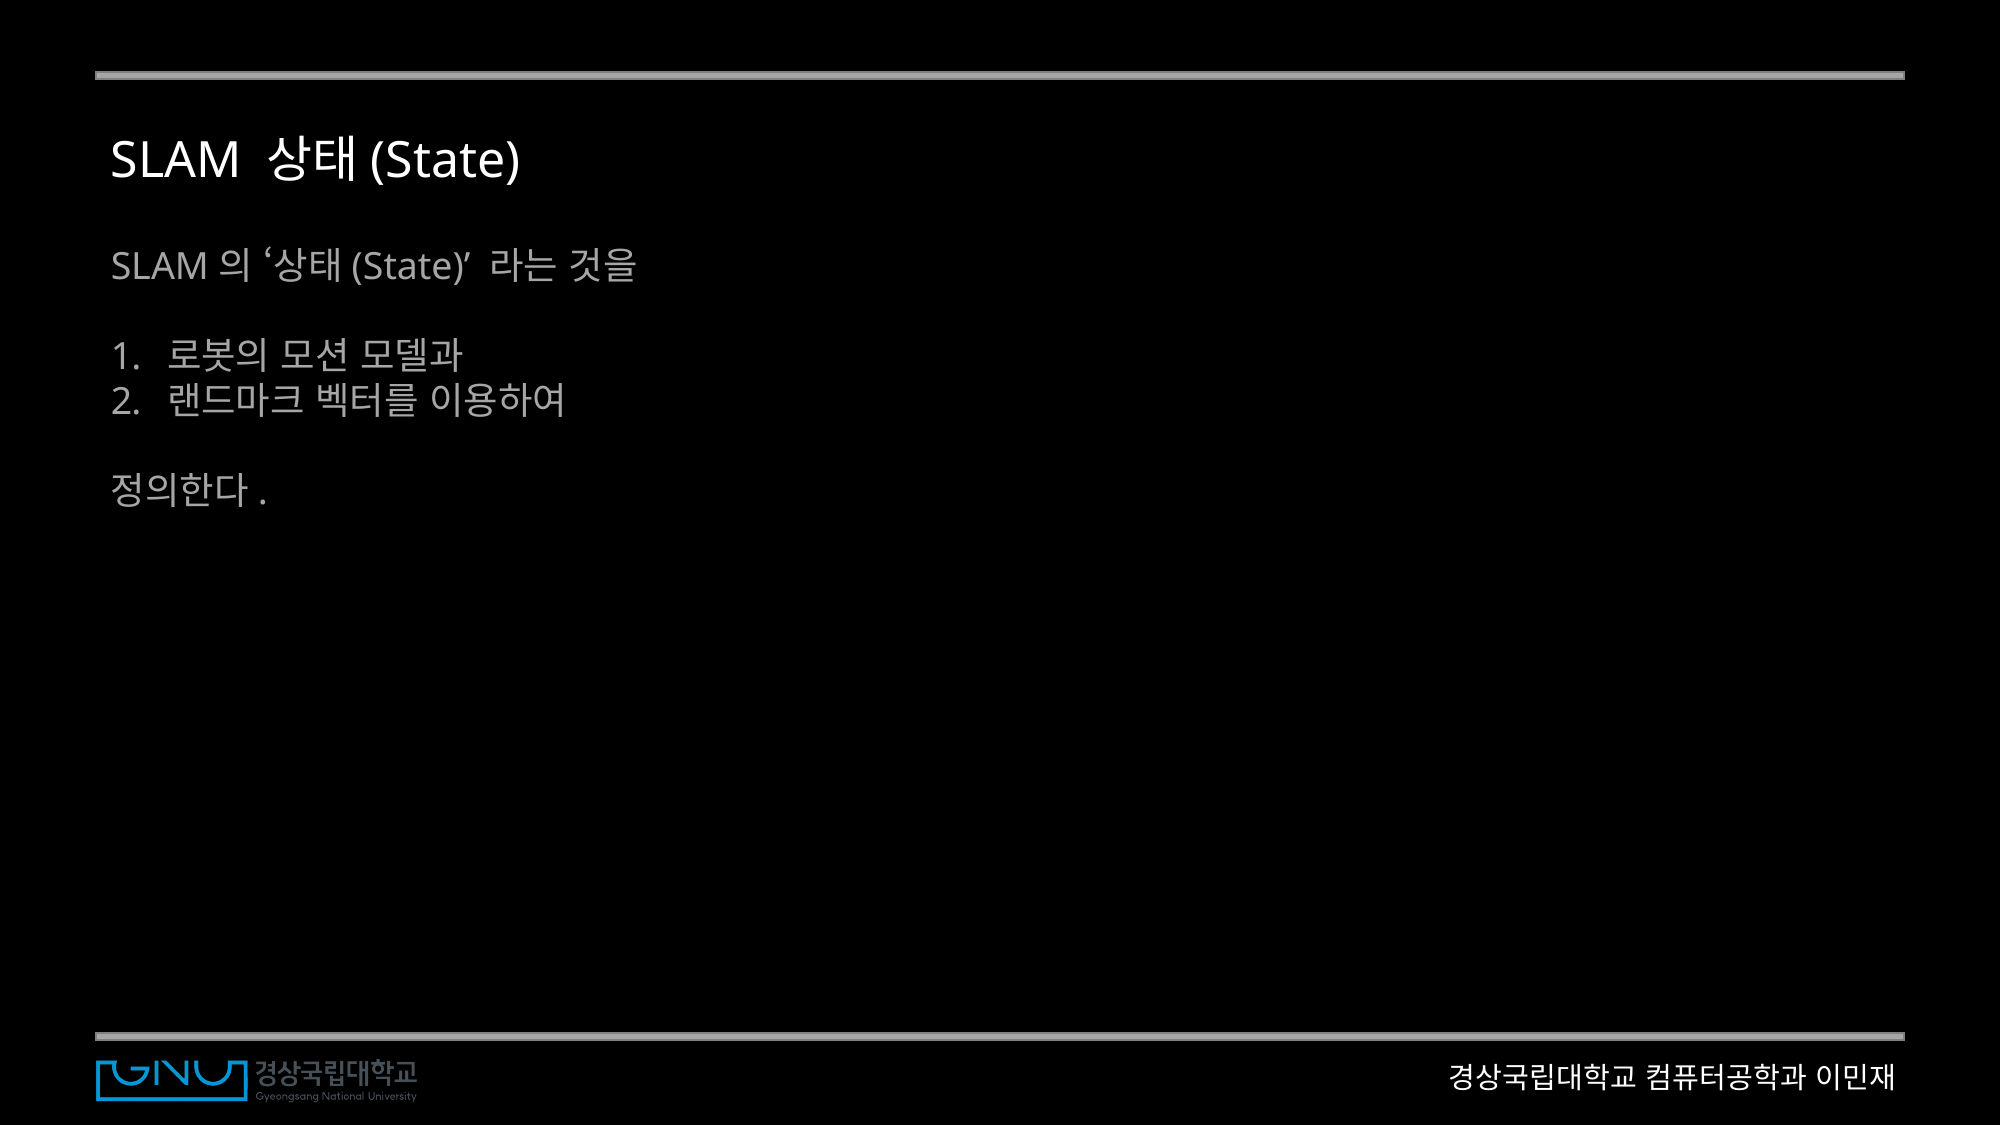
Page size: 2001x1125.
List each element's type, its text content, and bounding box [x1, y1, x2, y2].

text_box 경상국립대학교 컴퓨터공학과 이민재 [1433, 1052, 1912, 1102]
text_box SLAM 상태(State) [96, 119, 1904, 195]
text_box SLAM의 ‘상태(State)’ 라는 것을 로봇의 모션 모델과 랜드마크 벡터를 이용하여 정의한다. [96, 234, 1134, 520]
picture [95, 1059, 419, 1103]
text_box [95, 1032, 1905, 1041]
text_box [95, 71, 1905, 80]
